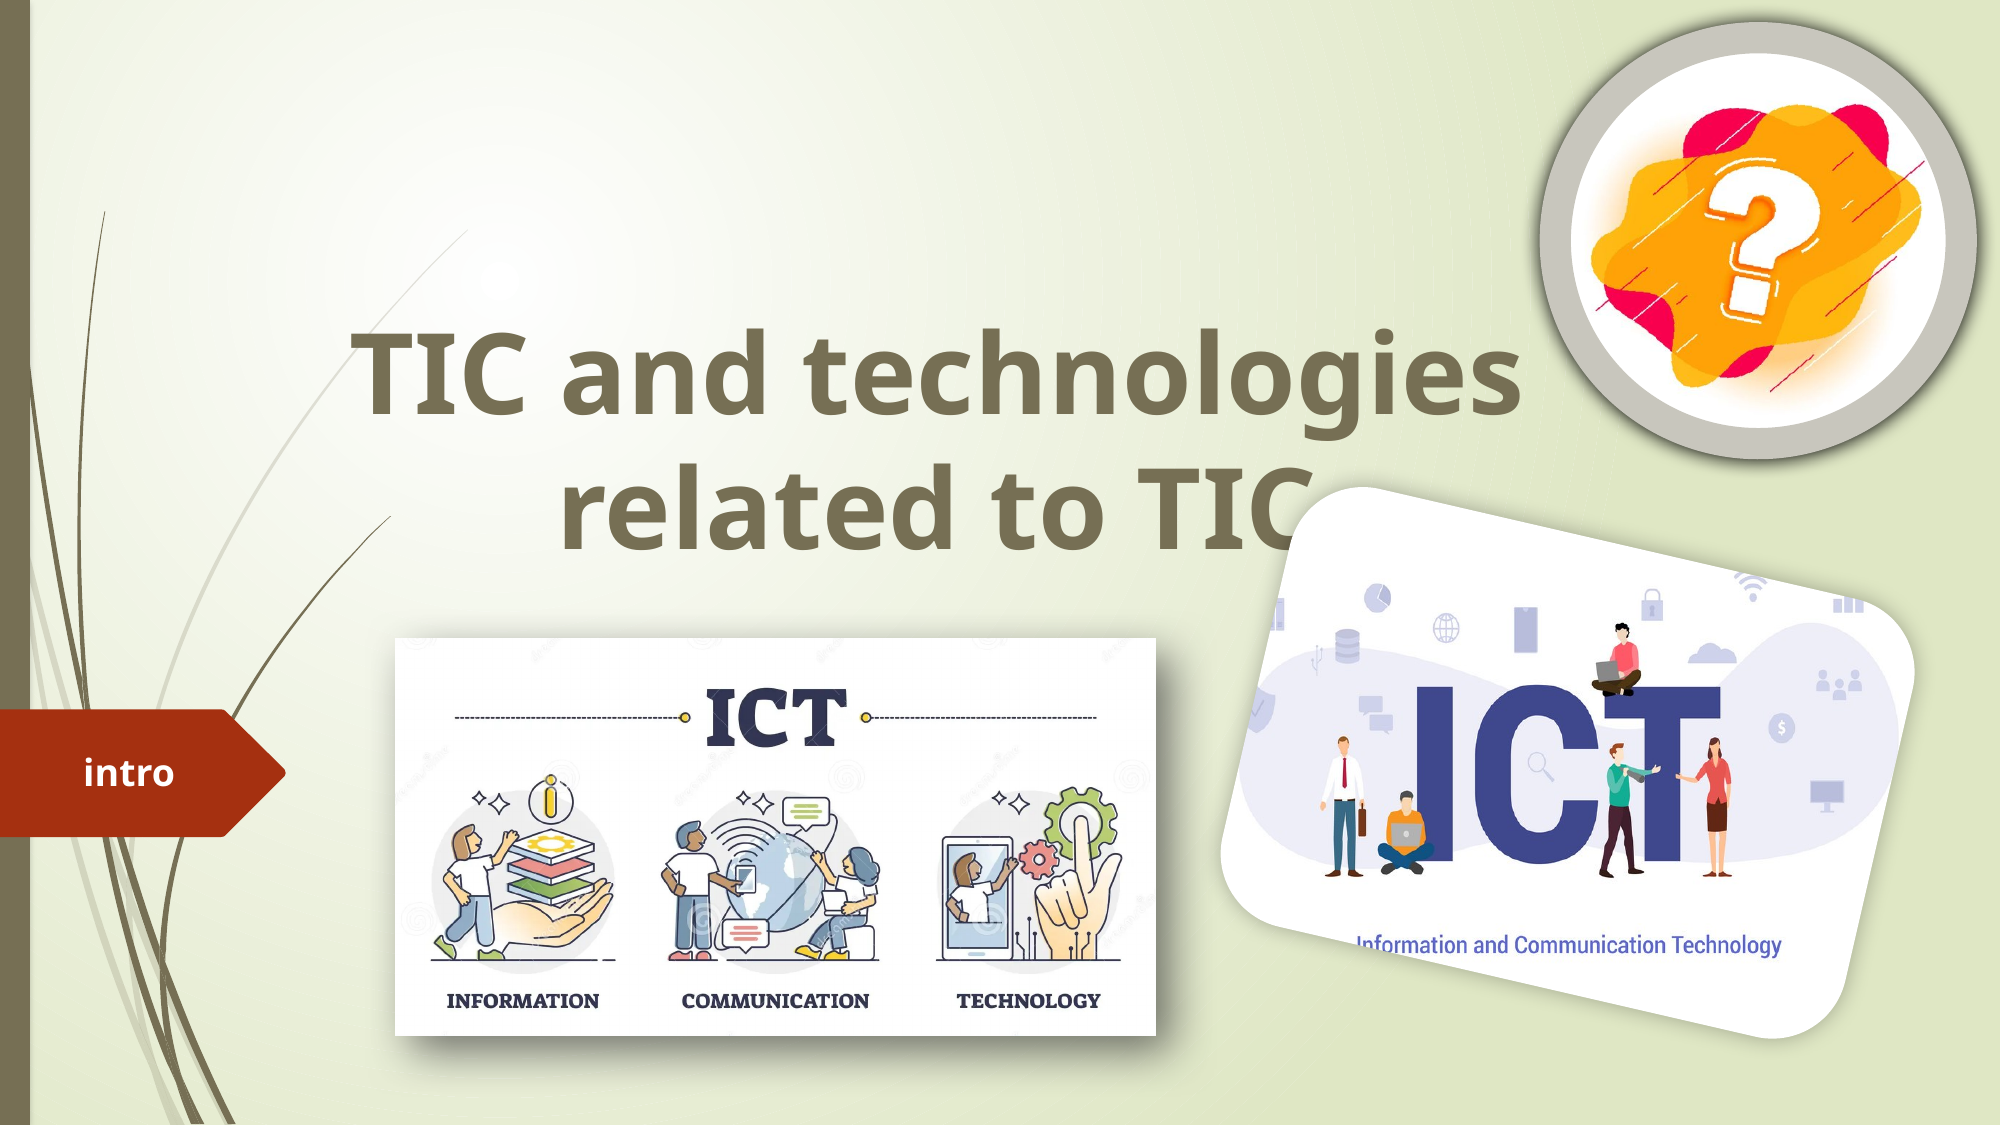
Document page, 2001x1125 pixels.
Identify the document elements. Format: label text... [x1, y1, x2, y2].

title TIC and technologies related to TIC [205, 208, 1669, 580]
picture [394, 638, 1157, 1037]
text_box intro [66, 741, 193, 801]
picture [1220, 487, 1915, 1039]
picture [1554, 37, 1962, 444]
